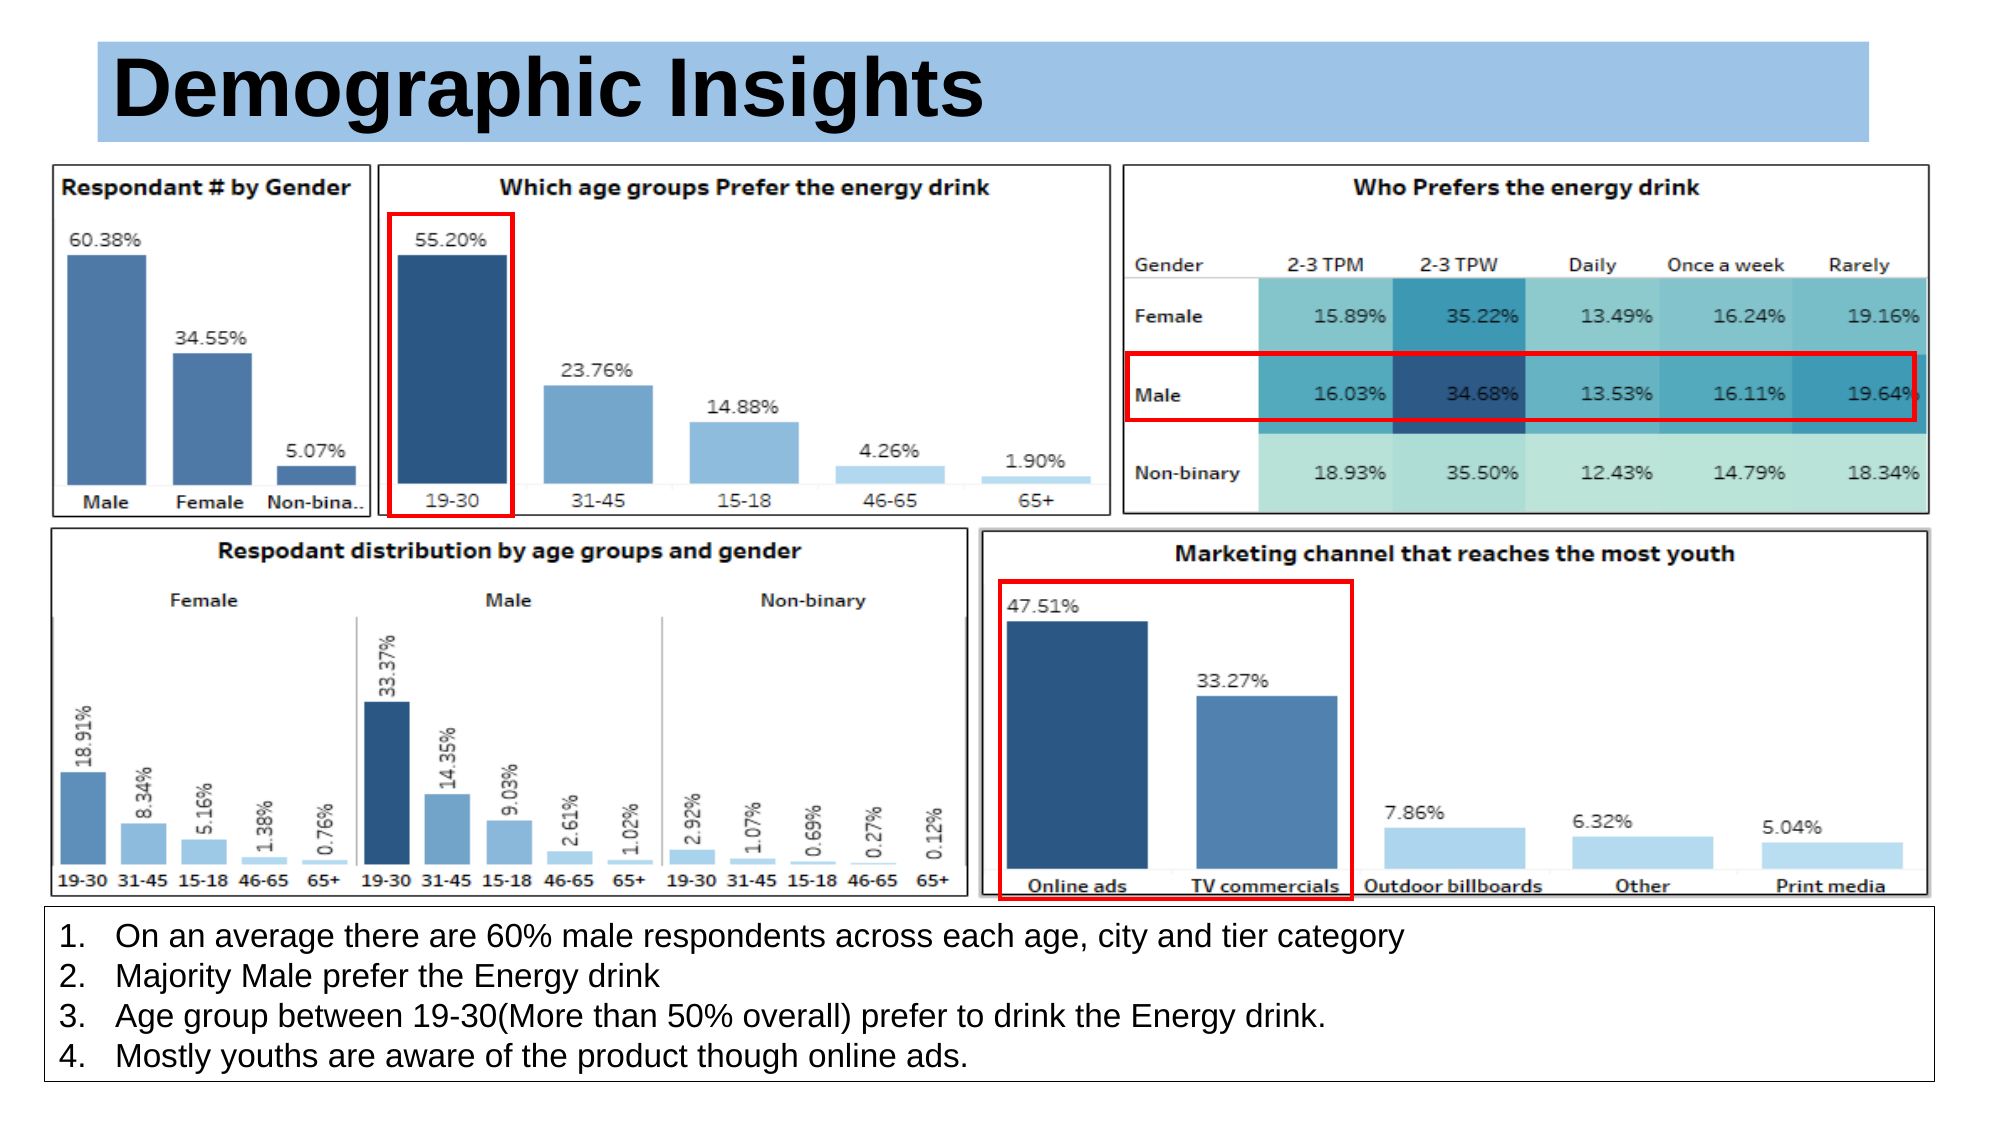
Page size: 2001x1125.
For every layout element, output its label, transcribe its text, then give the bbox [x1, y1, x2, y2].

text_box Demographic Insights [97, 41, 1870, 142]
picture [44, 161, 1935, 906]
text_box On an average there are 60% male respondents across each age, city and tier category Majority Male prefer the Energy drink Age group between 19-30(More than 50% overall) prefer to drink the Energy drink. Mostly youths are aware of the product though online ads. [44, 906, 1935, 1081]
